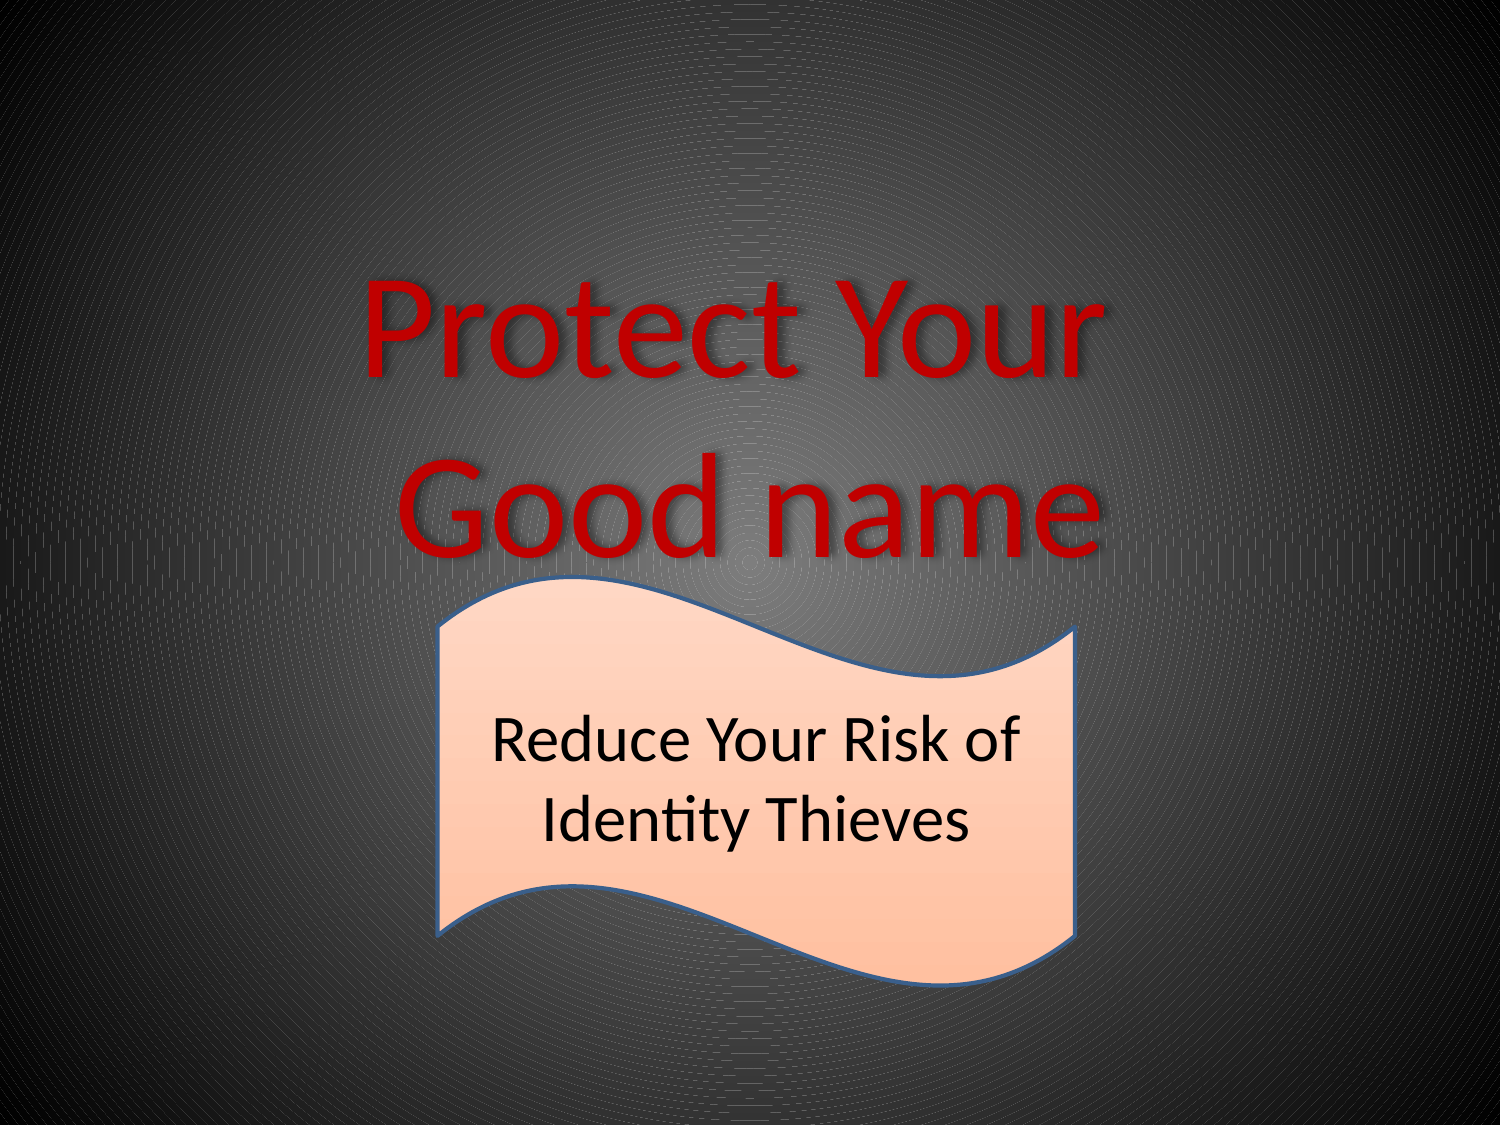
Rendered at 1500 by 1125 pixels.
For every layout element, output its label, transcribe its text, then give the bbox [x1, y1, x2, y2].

text_box [435, 875, 1078, 988]
title Protect Your Good name [112, 287, 1388, 529]
subtitle Reduce Your Risk of Identity Thieves [375, 687, 1138, 875]
text_box [435, 574, 1078, 687]
